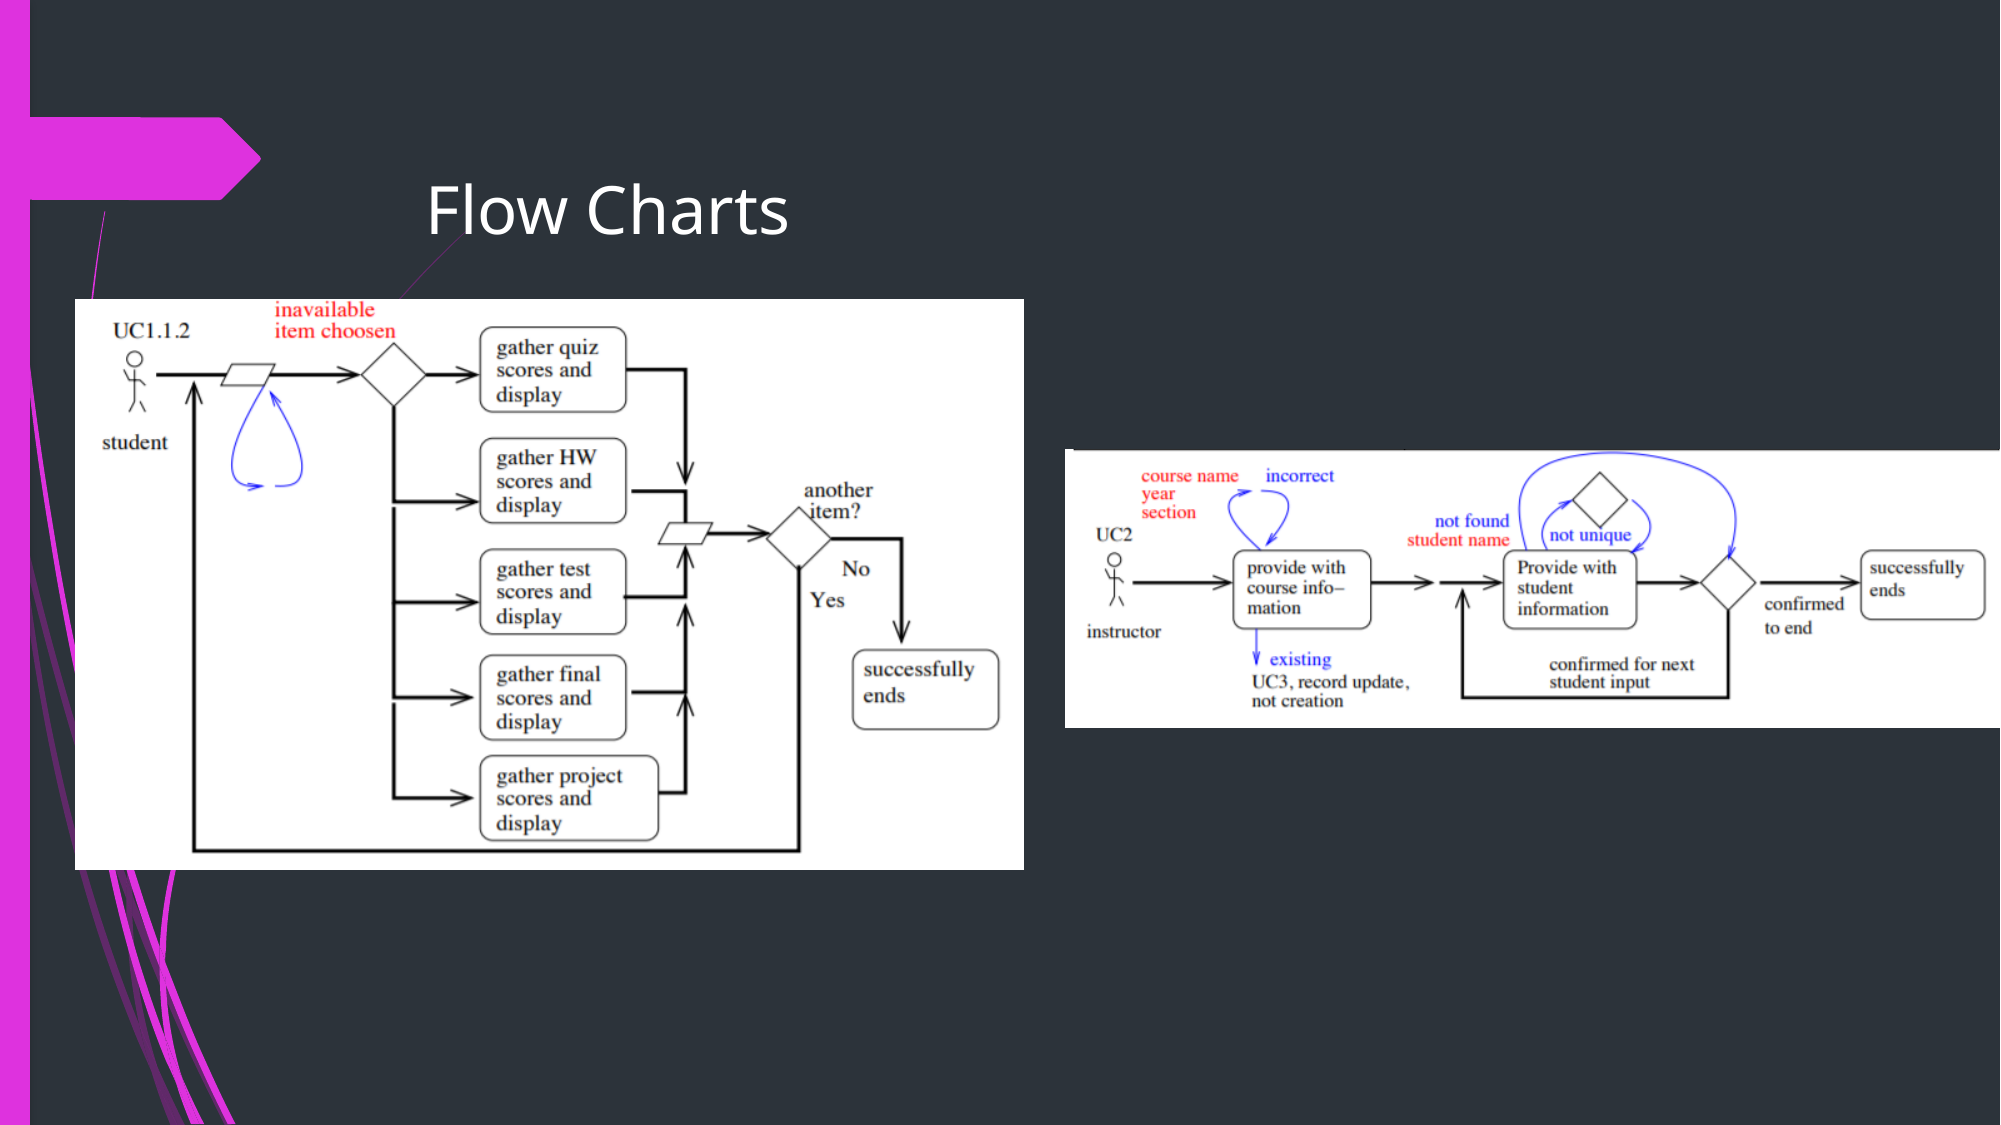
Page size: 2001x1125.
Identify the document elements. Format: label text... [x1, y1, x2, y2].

text_box Flow Charts [425, 102, 1888, 313]
picture [1064, 449, 2000, 728]
picture [74, 299, 1024, 871]
